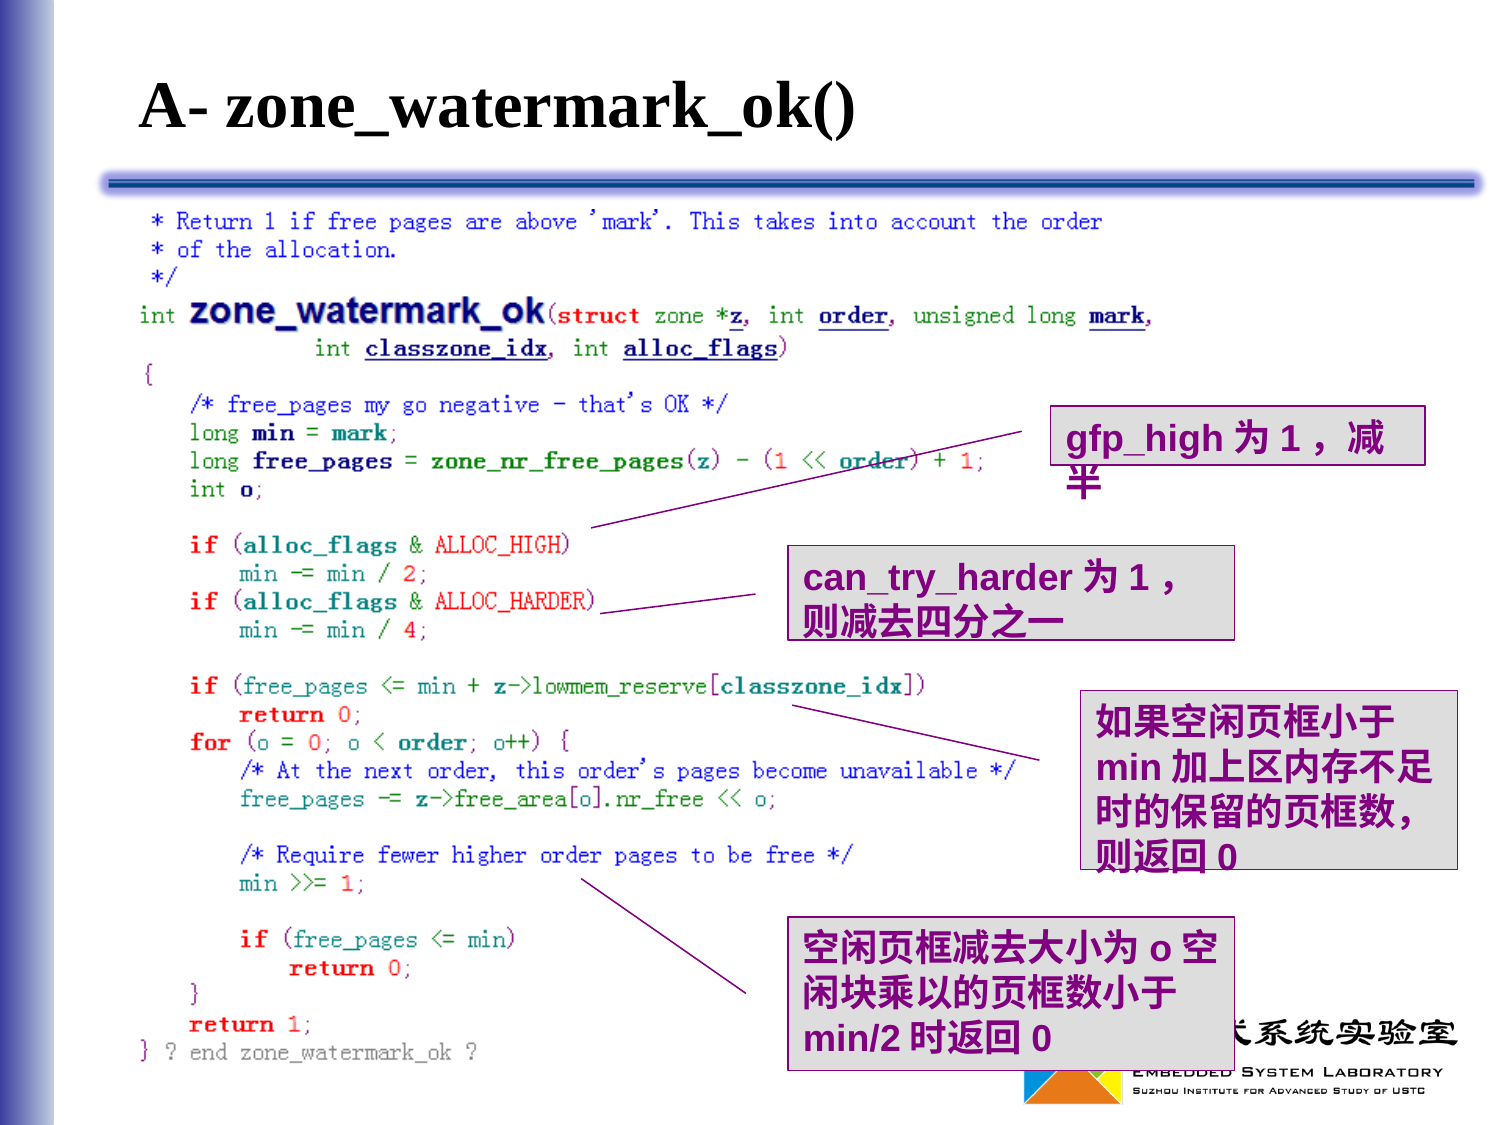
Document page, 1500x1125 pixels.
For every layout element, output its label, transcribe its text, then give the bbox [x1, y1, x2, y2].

text_box 如果空闲页框小于min加上区内存不足时的保留的页框数，则返回0 [1238, 690, 1458, 870]
text_box gfp_high为1，减半 [1238, 405, 1426, 465]
title A- zone_watermark_ok() [123, 42, 1459, 150]
picture [88, 160, 1495, 1105]
